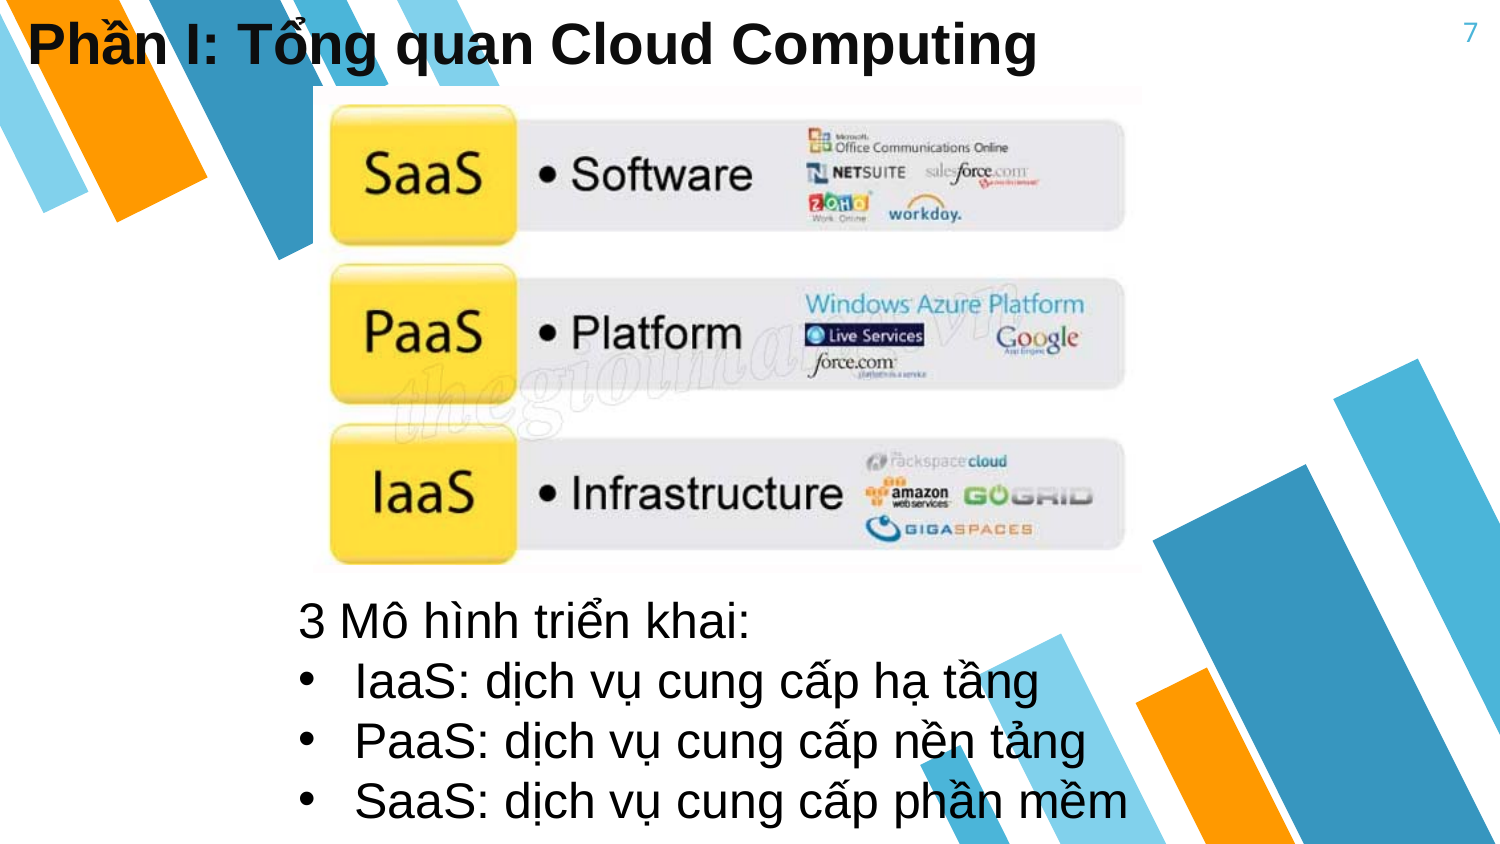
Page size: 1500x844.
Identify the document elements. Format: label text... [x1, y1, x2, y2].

slide_number 7 [1403, 0, 1494, 65]
text_box 3 Mô hình triển khai: IaaS: dịch vụ cung cấp hạ tầng PaaS: dịch vụ cung cấp nền tảng SaaS: dịch vụ cung cấp phần mềm [283, 581, 1172, 844]
text_box Phần I: Tổng quan Cloud Computing [0, 0, 1071, 87]
picture [312, 86, 1142, 574]
